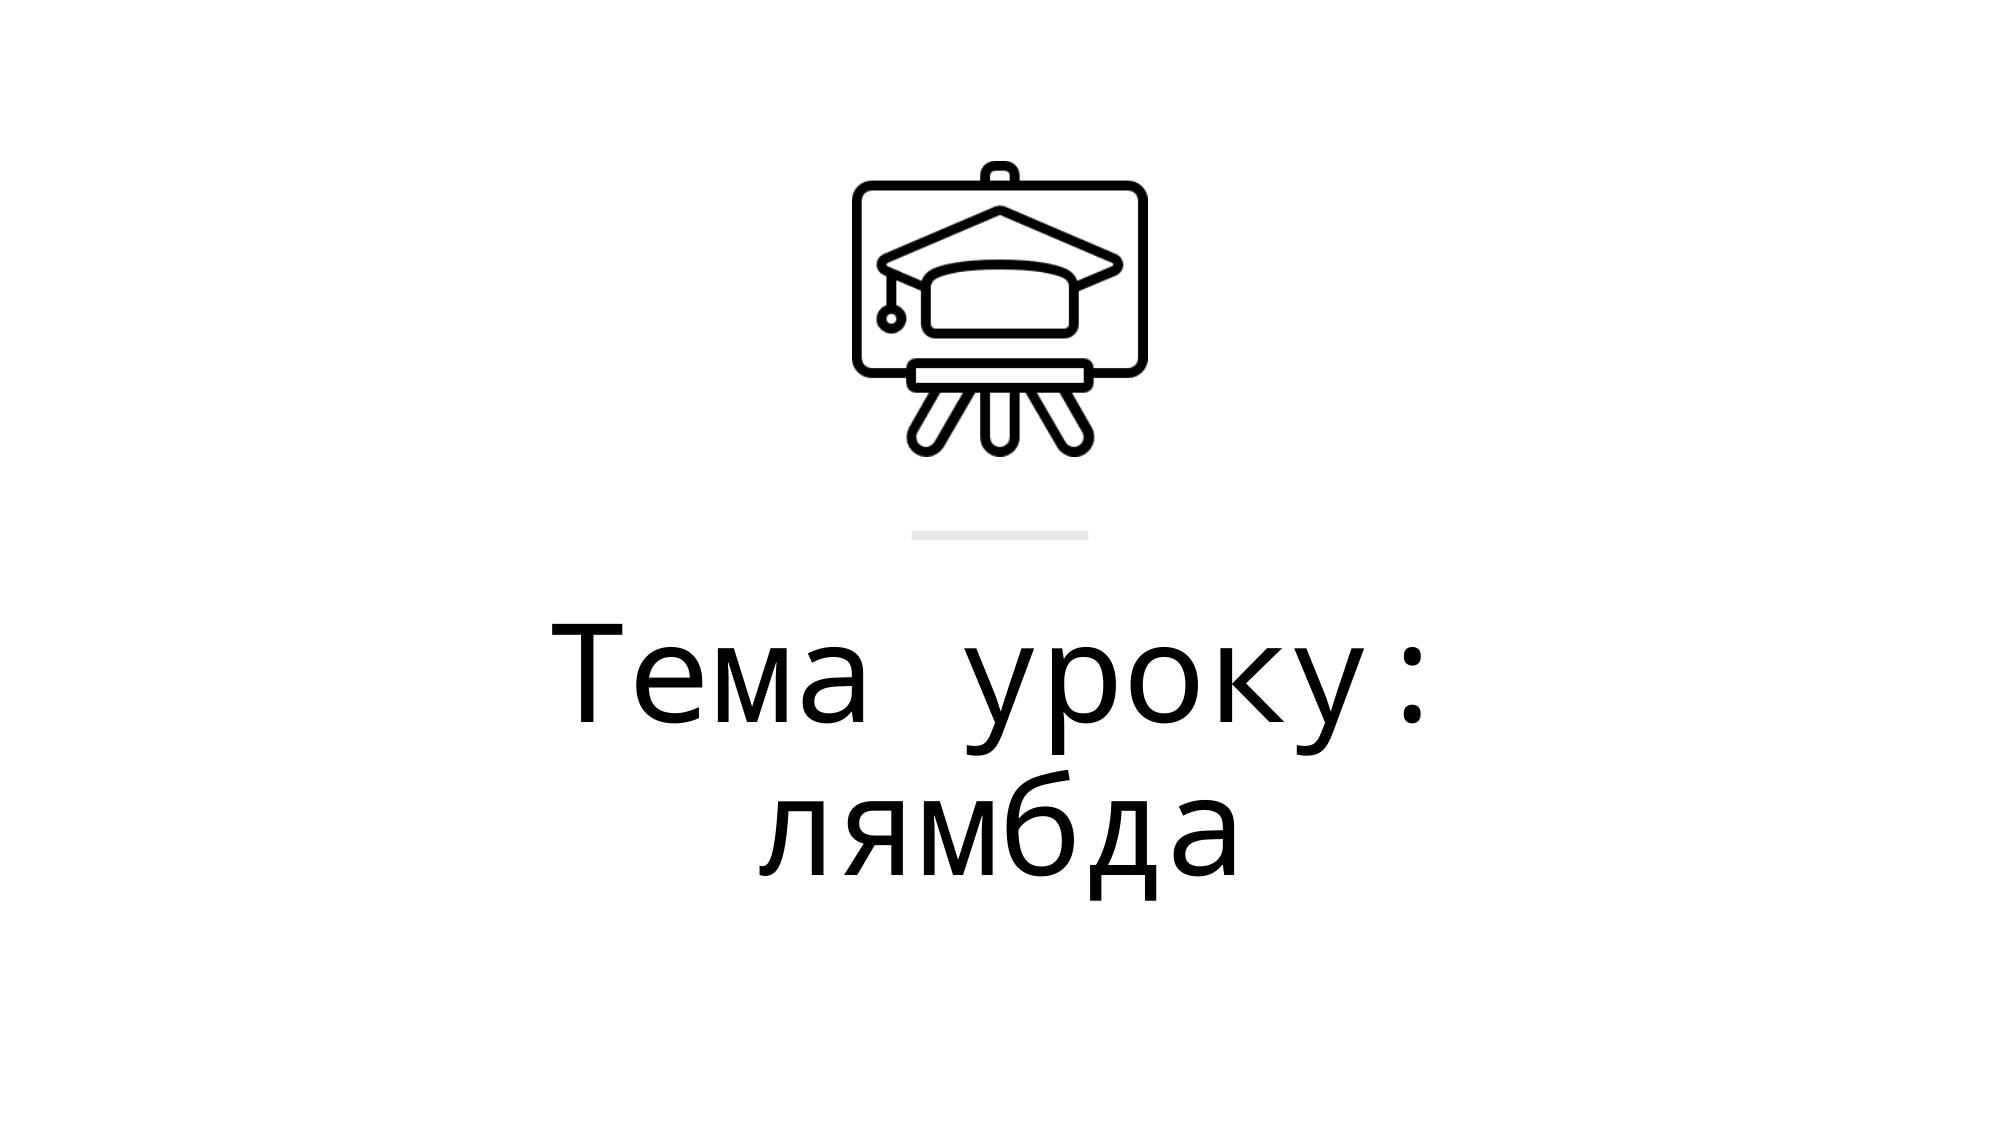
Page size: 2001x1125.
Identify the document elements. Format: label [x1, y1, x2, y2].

text_box [0, 0, 2000, 1125]
text_box [851, 160, 1148, 457]
text_box [911, 530, 1089, 541]
